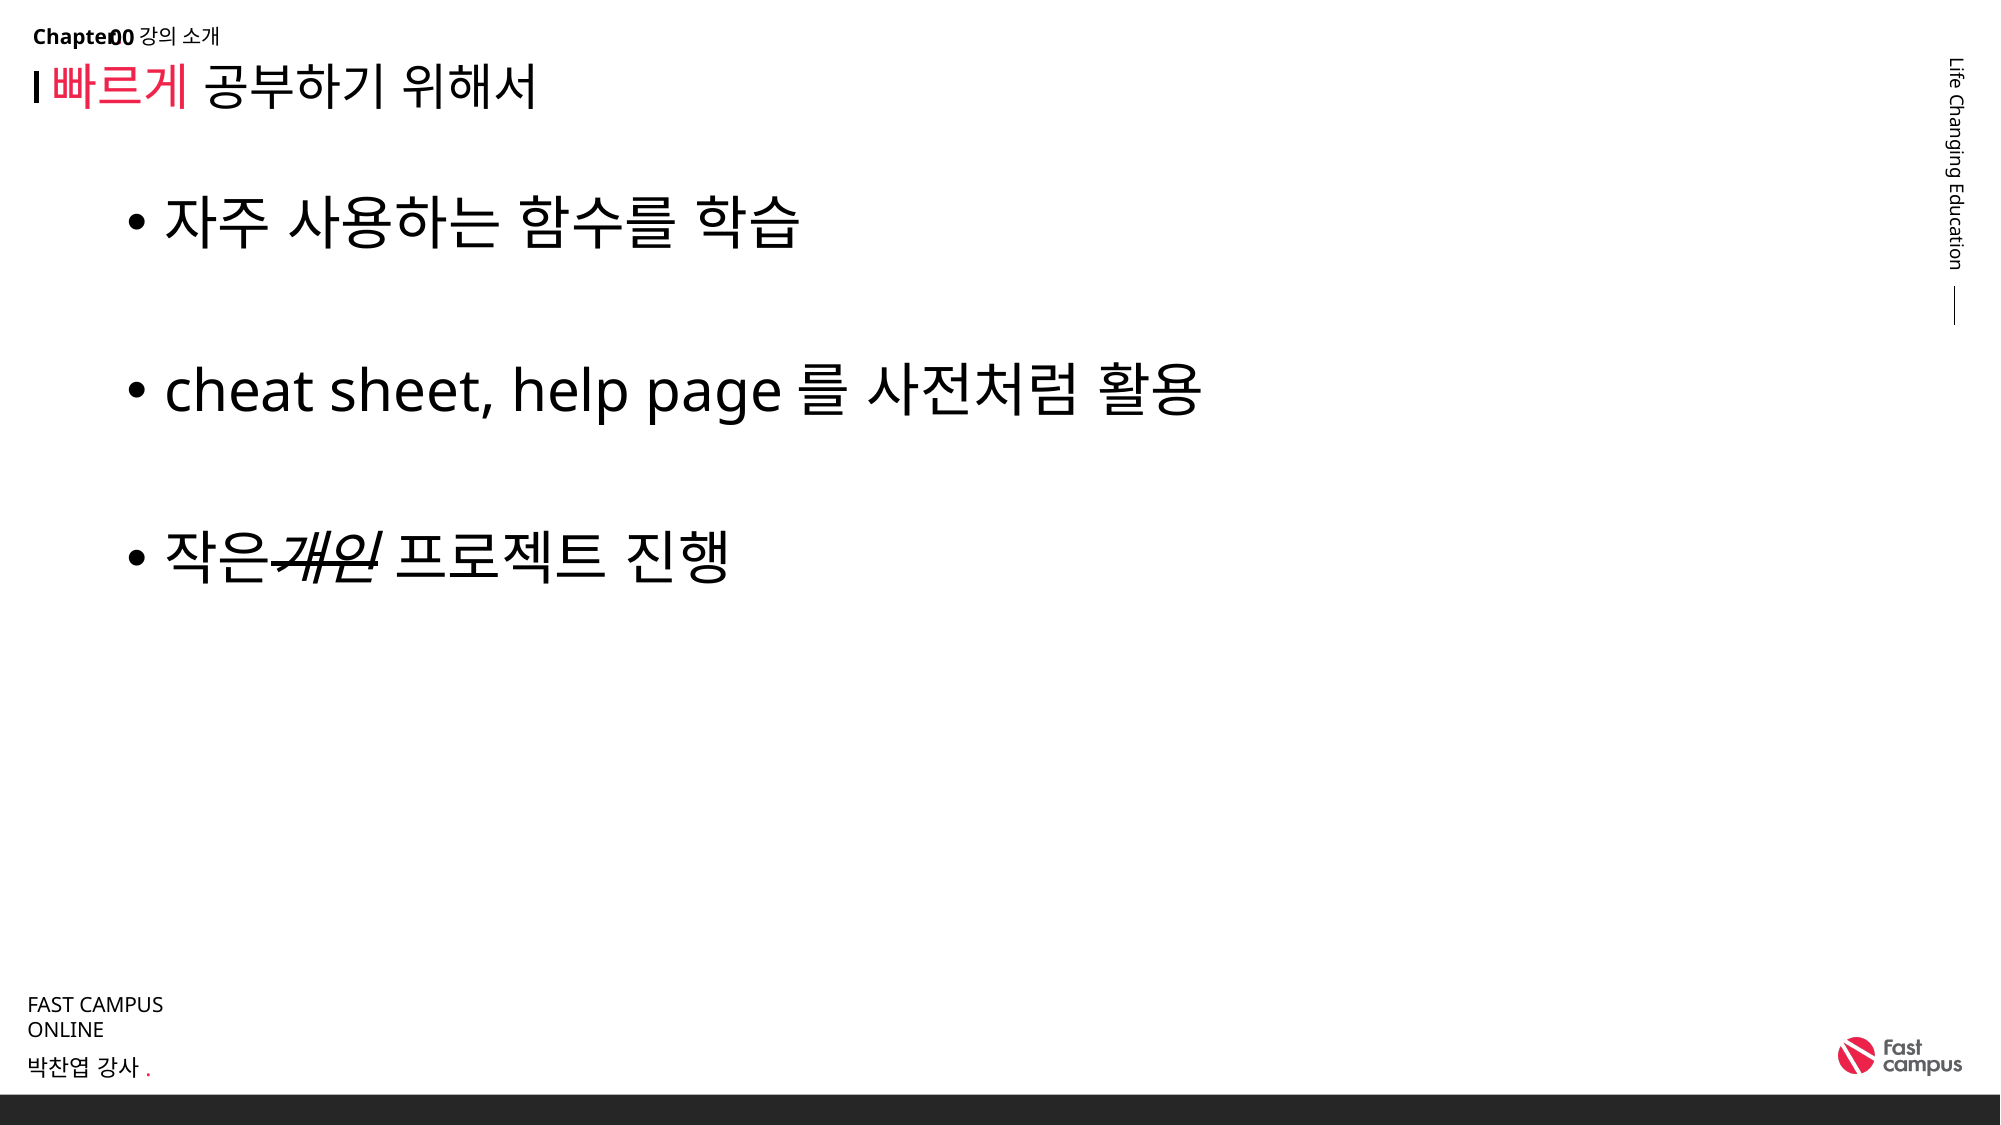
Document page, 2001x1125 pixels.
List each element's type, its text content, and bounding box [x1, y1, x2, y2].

title 빠르게 공부하기 위해서 [36, 54, 1830, 111]
picture [1838, 1037, 1962, 1076]
list 강의 소개 [124, 19, 486, 56]
list 자주 사용하는 함수를 학습 cheat sheet, help page를 사전처럼 활용 작은개인 프로젝트 진행 [111, 186, 1830, 939]
list 00 [94, 19, 124, 56]
